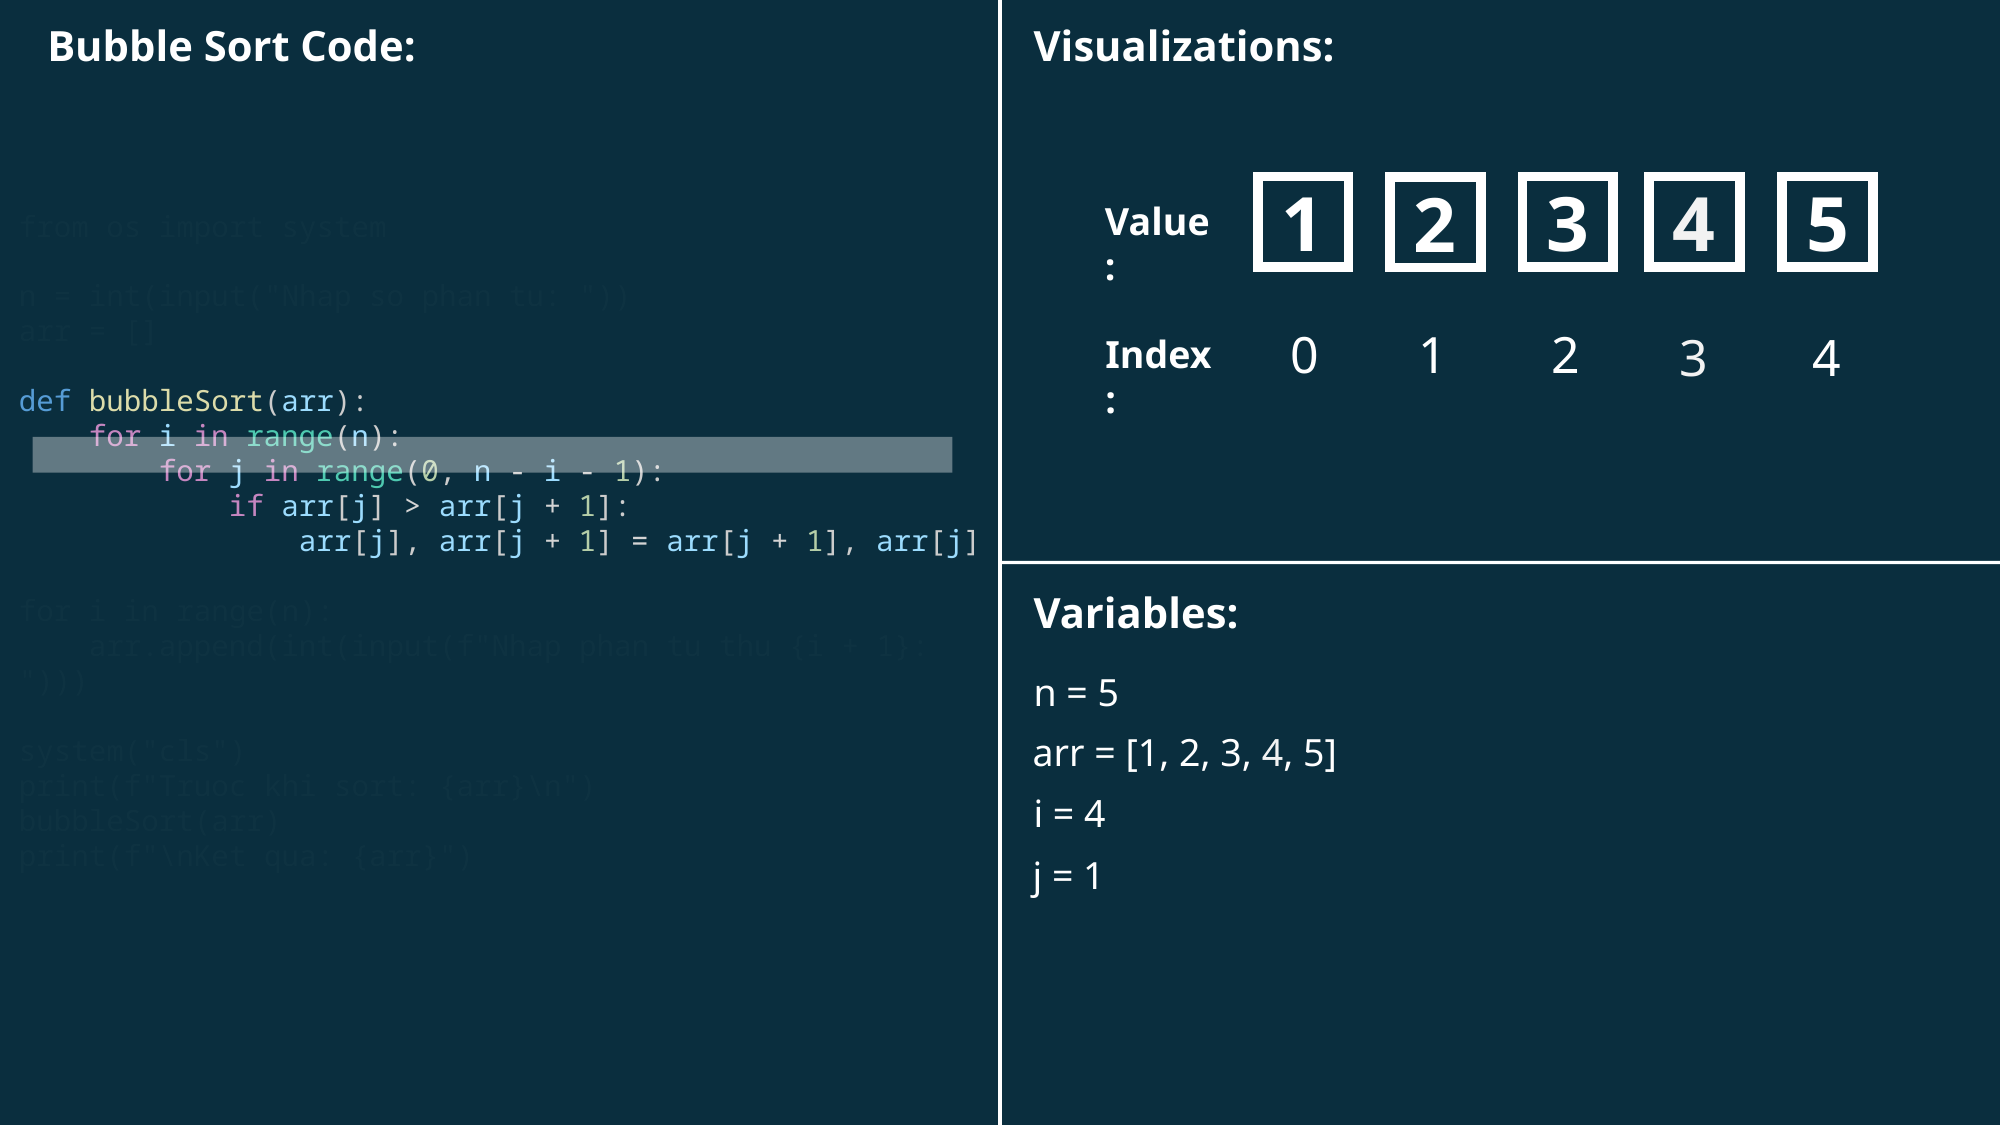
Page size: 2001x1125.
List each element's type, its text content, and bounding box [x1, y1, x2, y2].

text_box Value: [1090, 190, 1235, 296]
text_box 2 [1388, 175, 1482, 269]
text_box n = 5 [1018, 661, 1371, 721]
text_box from os import system n = int(input("Nhap so phan tu: ")) arr = [] def bubbleSort(arr): for i in range(n): for j in range(0, n - i - 1): if arr[j] > arr[j + 1]: arr[j], arr[j + 1] = arr[j + 1], arr[j] for i in range(n): arr.append(int(input(f"Nhap phan tu thu {i + 1}: "))) system("cls") print(f"Truoc khi sort: {arr}\n") bubbleSort(arr) print(f"\nKet qua: {arr}") [0, 0, 998, 1125]
text_box 4 [1797, 318, 1858, 394]
text_box Variables: [1018, 579, 1500, 644]
text_box 2 [1536, 316, 1597, 391]
text_box [31, 435, 954, 474]
text_box 4 [1647, 175, 1741, 269]
text_box 3 [1664, 318, 1725, 394]
text_box arr = [1, 2, 3, 4, 5] [1017, 721, 1370, 782]
text_box 1 [1256, 175, 1350, 269]
text_box i = 4 [1018, 783, 1371, 843]
text_box Visualizations: [1018, 11, 1500, 77]
text_box 5 [1781, 175, 1875, 269]
text_box Bubble Sort Code: [32, 11, 514, 77]
text_box 1 [1403, 316, 1464, 391]
text_box 3 [1521, 175, 1615, 269]
text_box 0 [1275, 316, 1336, 391]
text_box Index: [1090, 323, 1235, 429]
text_box j = 1 [1017, 844, 1370, 905]
